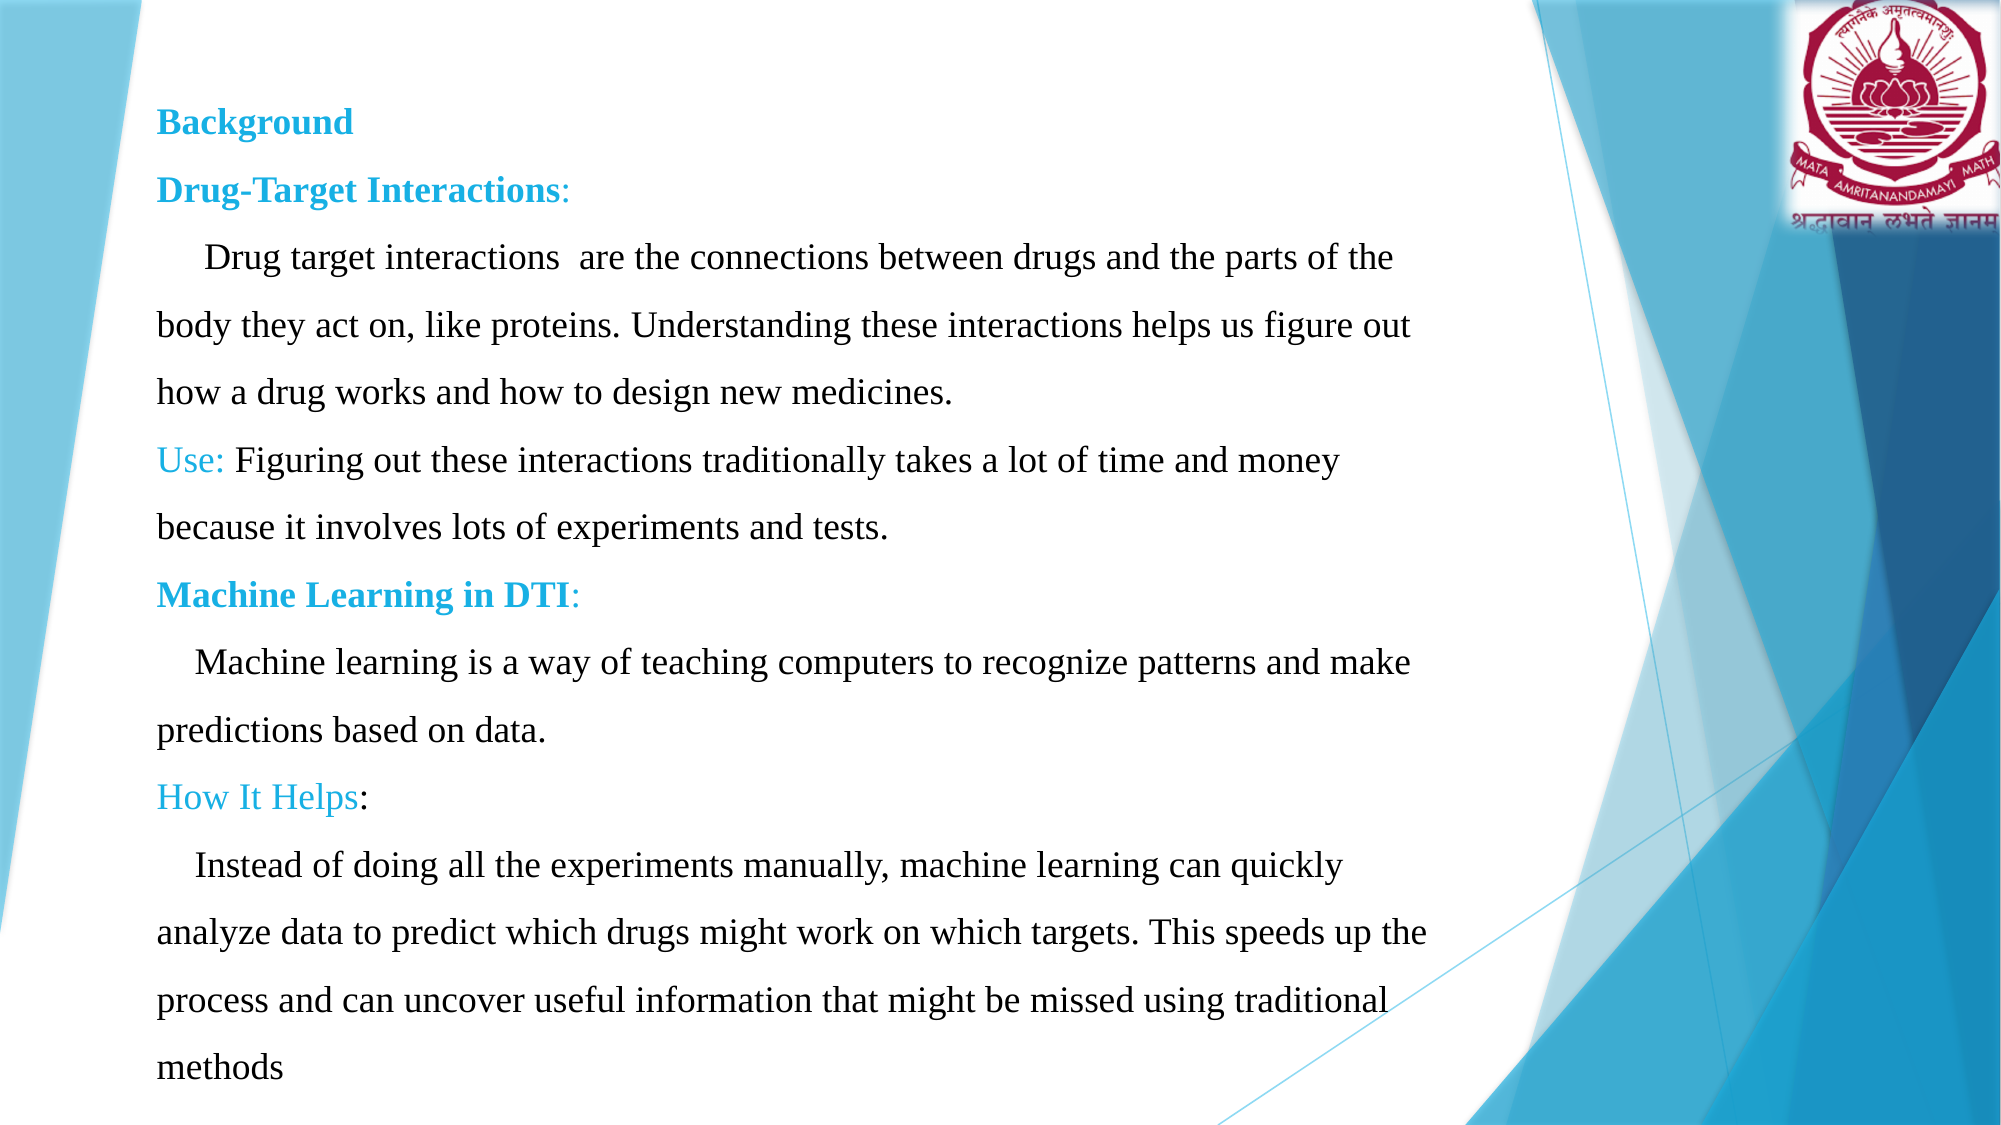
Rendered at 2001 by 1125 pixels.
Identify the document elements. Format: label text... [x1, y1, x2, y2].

text_box Background Drug-Target Interactions: Drug target interactions are the connections between drugs and the parts of the body they act on, like proteins. Understanding these interactions helps us figure out how a drug works and how to design new medicines. Use: Figuring out these interactions traditionally takes a lot of time and money because it involves lots of experiments and tests. Machine Learning in DTI: Machine learning is a way of teaching computers to recognize patterns and make predictions based on data. How It Helps: Instead of doing all the experiments manually, machine learning can quickly analyze data to predict which drugs might work on which targets. This speeds up the process and can uncover useful information that might be missed using traditional methods [141, 67, 1462, 1095]
picture [1765, 0, 2000, 241]
